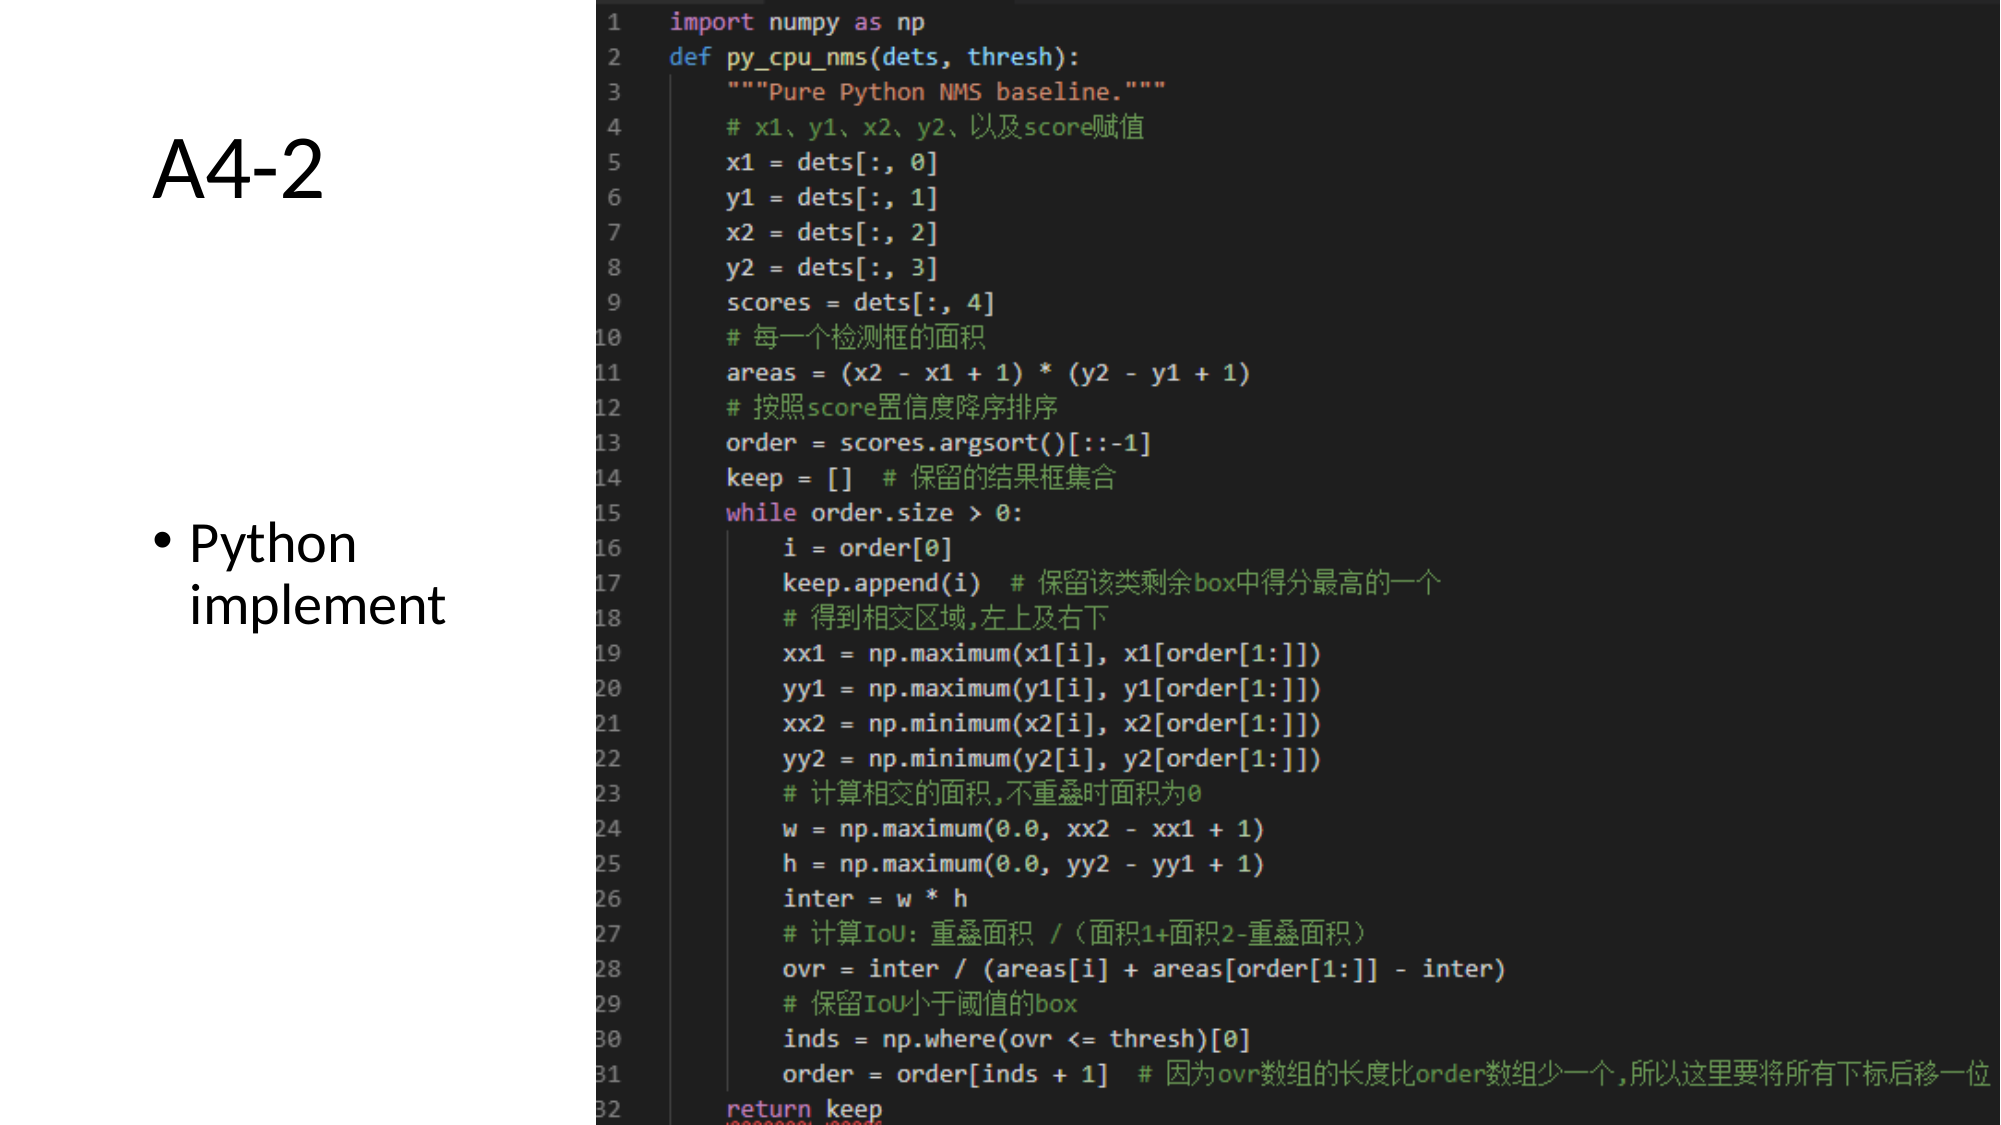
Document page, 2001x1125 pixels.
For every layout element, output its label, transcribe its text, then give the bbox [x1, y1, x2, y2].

title A4-2 [137, 59, 596, 278]
list Python implement [137, 504, 559, 1125]
picture [596, 0, 2000, 1125]
